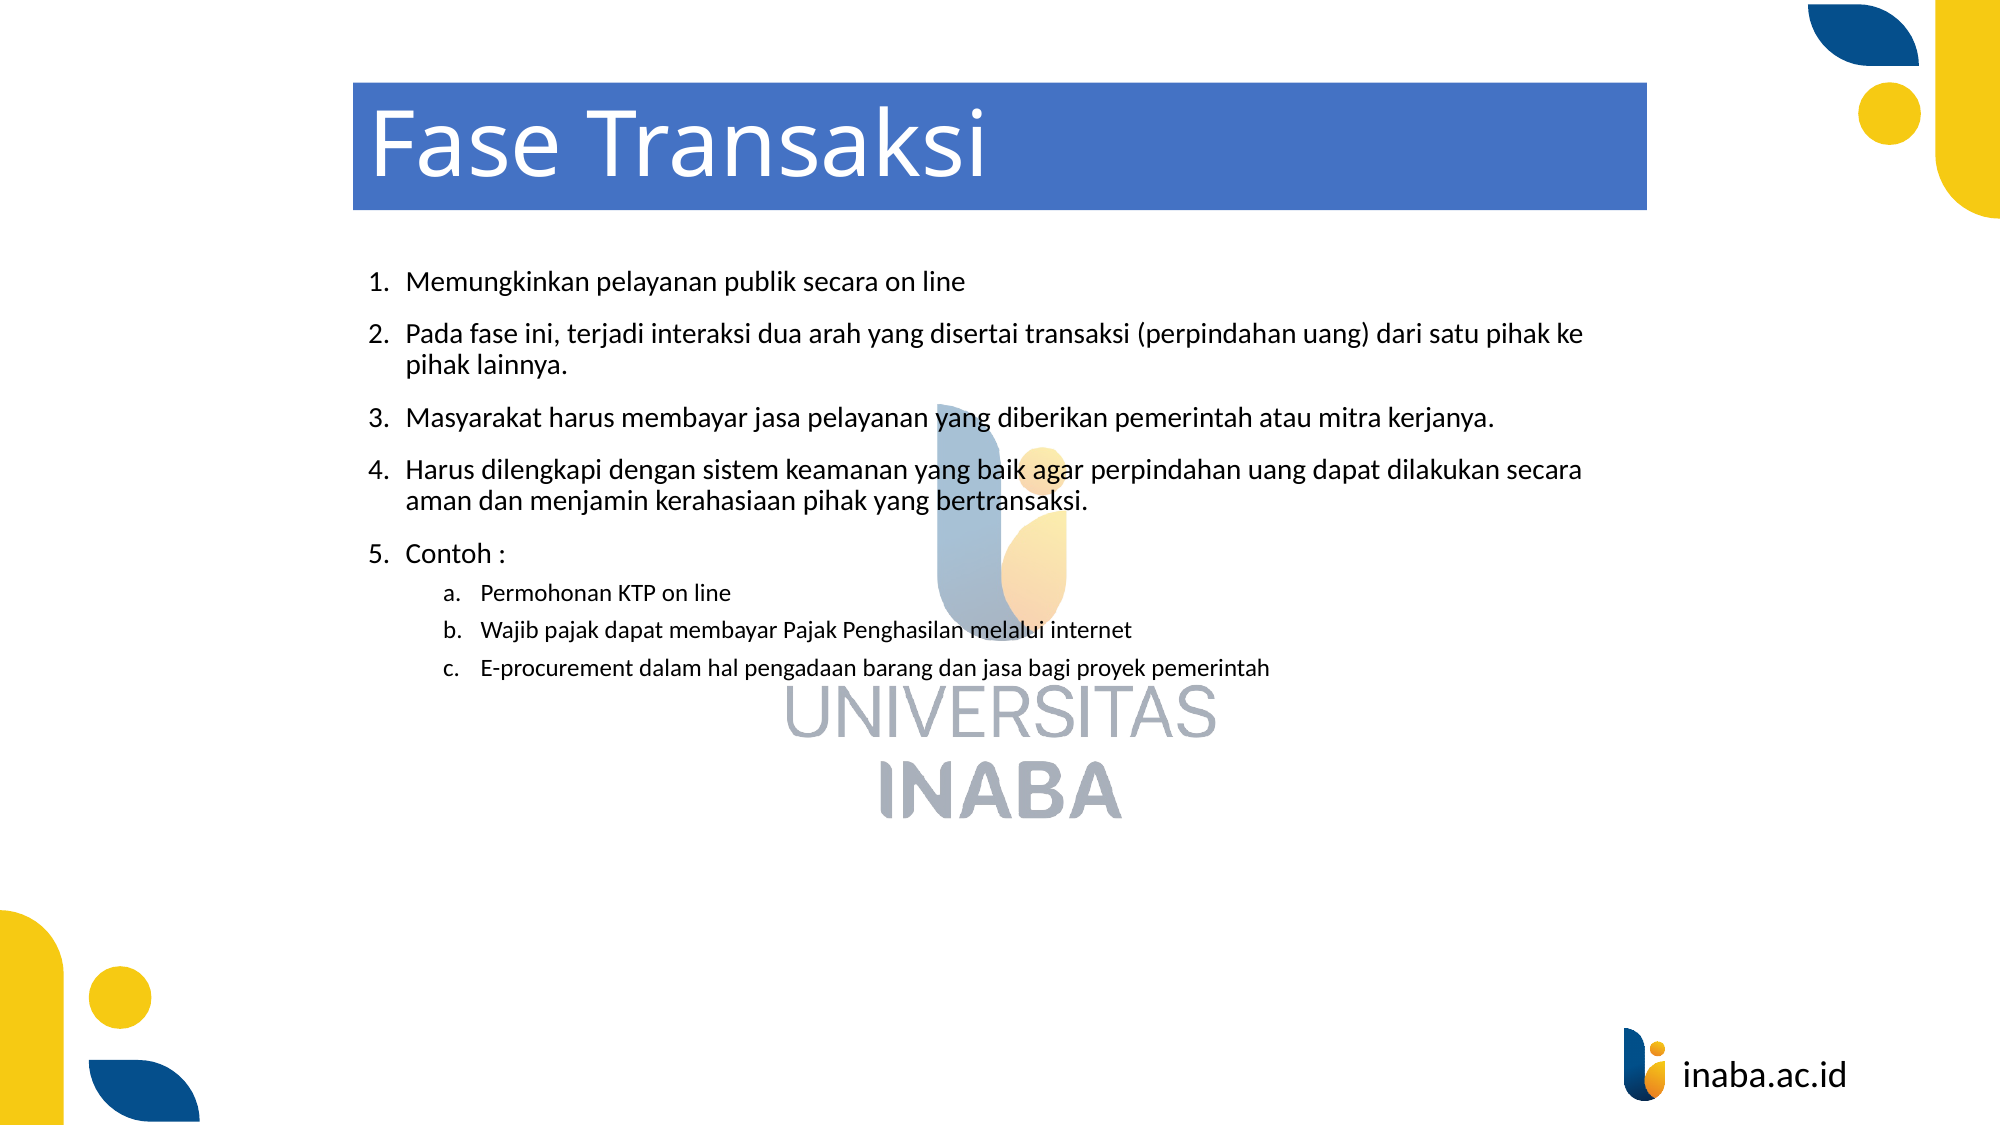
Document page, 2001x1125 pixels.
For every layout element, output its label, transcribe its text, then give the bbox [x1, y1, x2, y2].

picture [1624, 1028, 1665, 1101]
list Memungkinkan pelayanan publik secara on line Pada fase ini, terjadi interaksi dua arah yang disertai transaksi (perpindahan uang) dari satu pihak ke pihak lainnya. Masyarakat harus membayar jasa pelayanan yang diberikan pemerintah atau mitra kerjanya. Harus dilengkapi dengan sistem keamanan yang baik agar perpindahan uang dapat dilakukan secara aman dan menjamin kerahasiaan pihak yang bertransaksi. Contoh : Permohonan KTP on line Wajib pajak dapat membayar Pajak Penghasilan melalui internet E-procurement dalam hal pengadaan barang dan jasa bagi proyek pemerintah [353, 258, 1647, 997]
title Fase Transaksi [353, 82, 1647, 211]
